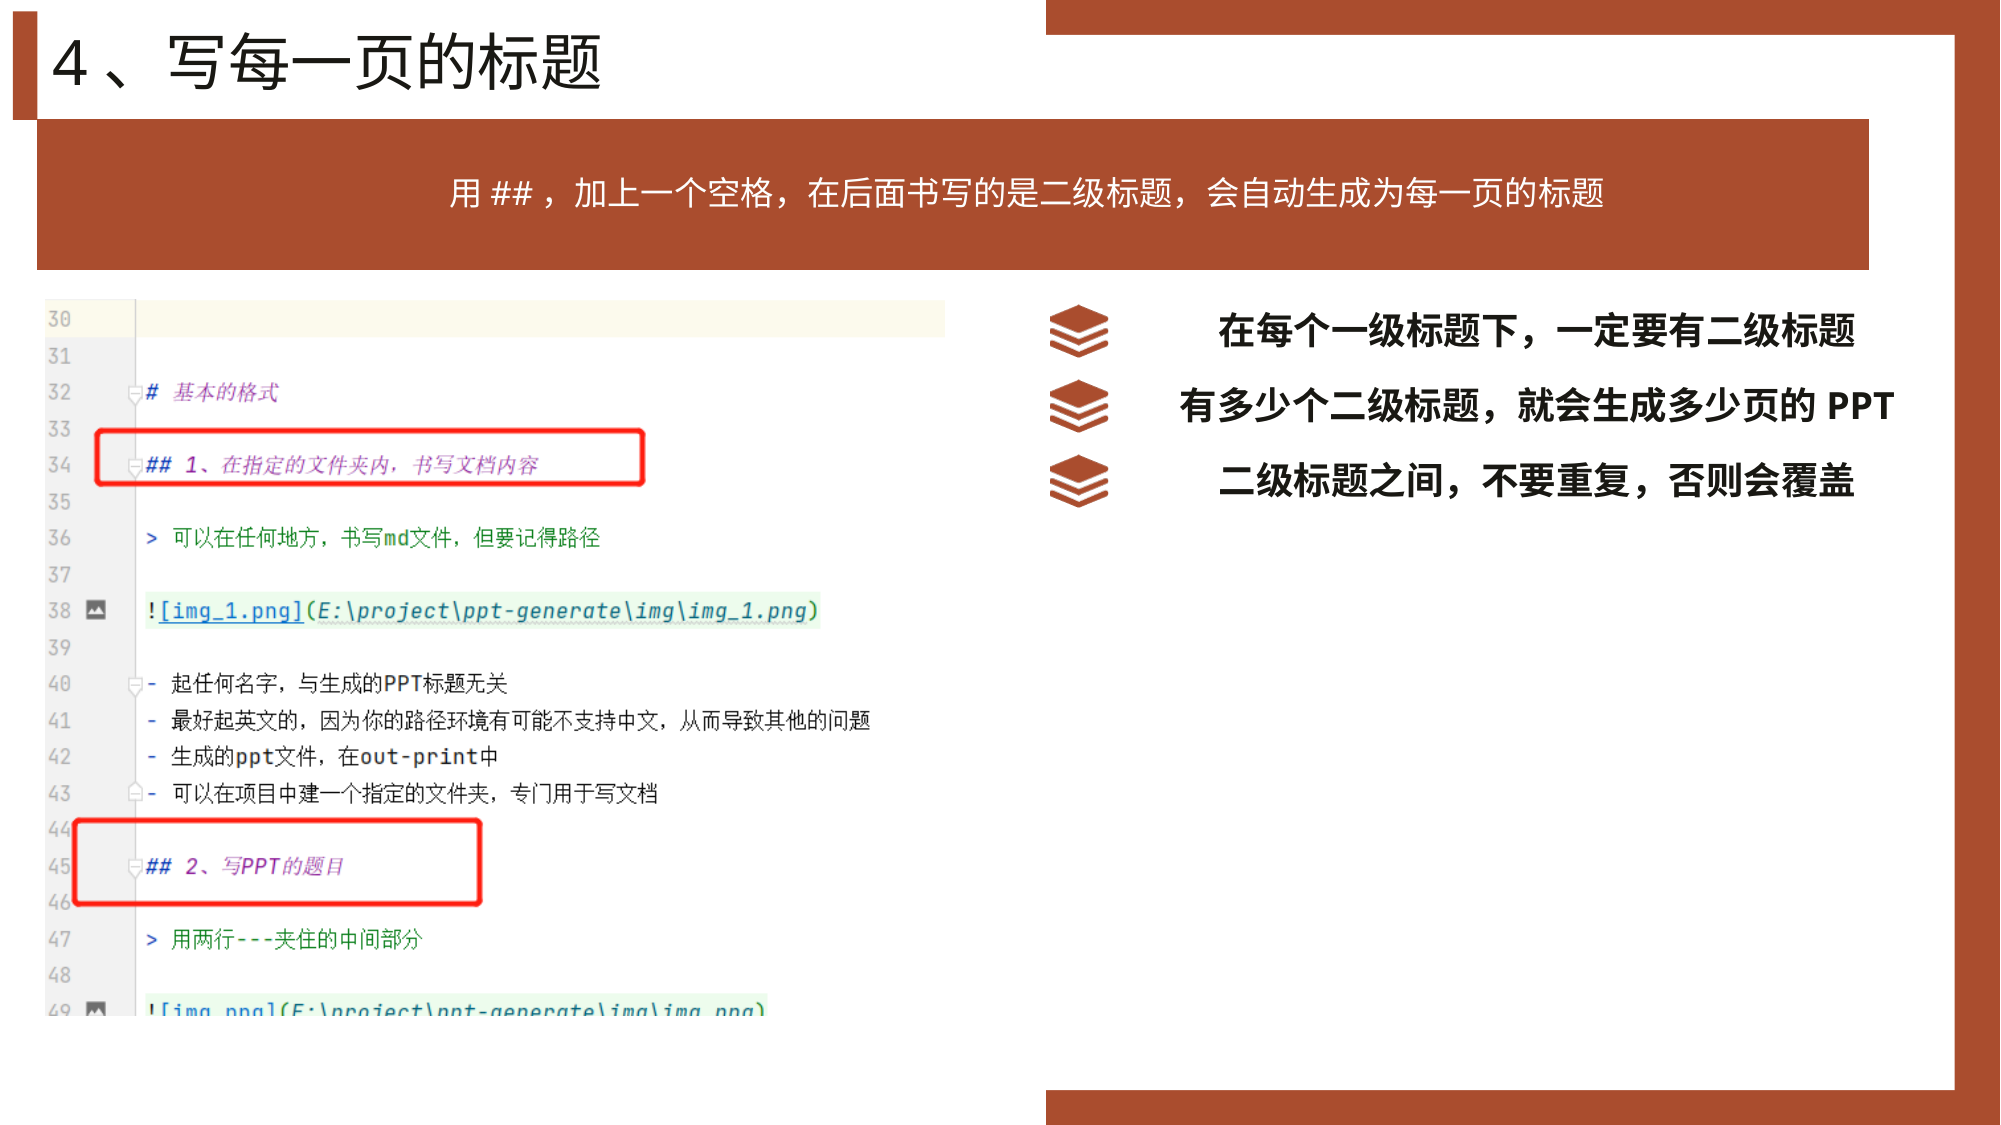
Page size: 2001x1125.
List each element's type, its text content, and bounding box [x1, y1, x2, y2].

picture [1049, 374, 1110, 434]
text_box 在每个一级标题下，一定要有二级标题 [1203, 299, 1872, 360]
picture [1049, 299, 1110, 359]
picture [37, 119, 1870, 270]
picture [1049, 449, 1110, 509]
picture [44, 299, 945, 1017]
text_box 有多少个二级标题，就会生成多少页的PPT [1164, 374, 1910, 435]
title 4、写每一页的标题 [37, 11, 1763, 119]
text_box 二级标题之间，不要重复，否则会覆盖 [1203, 449, 1872, 510]
